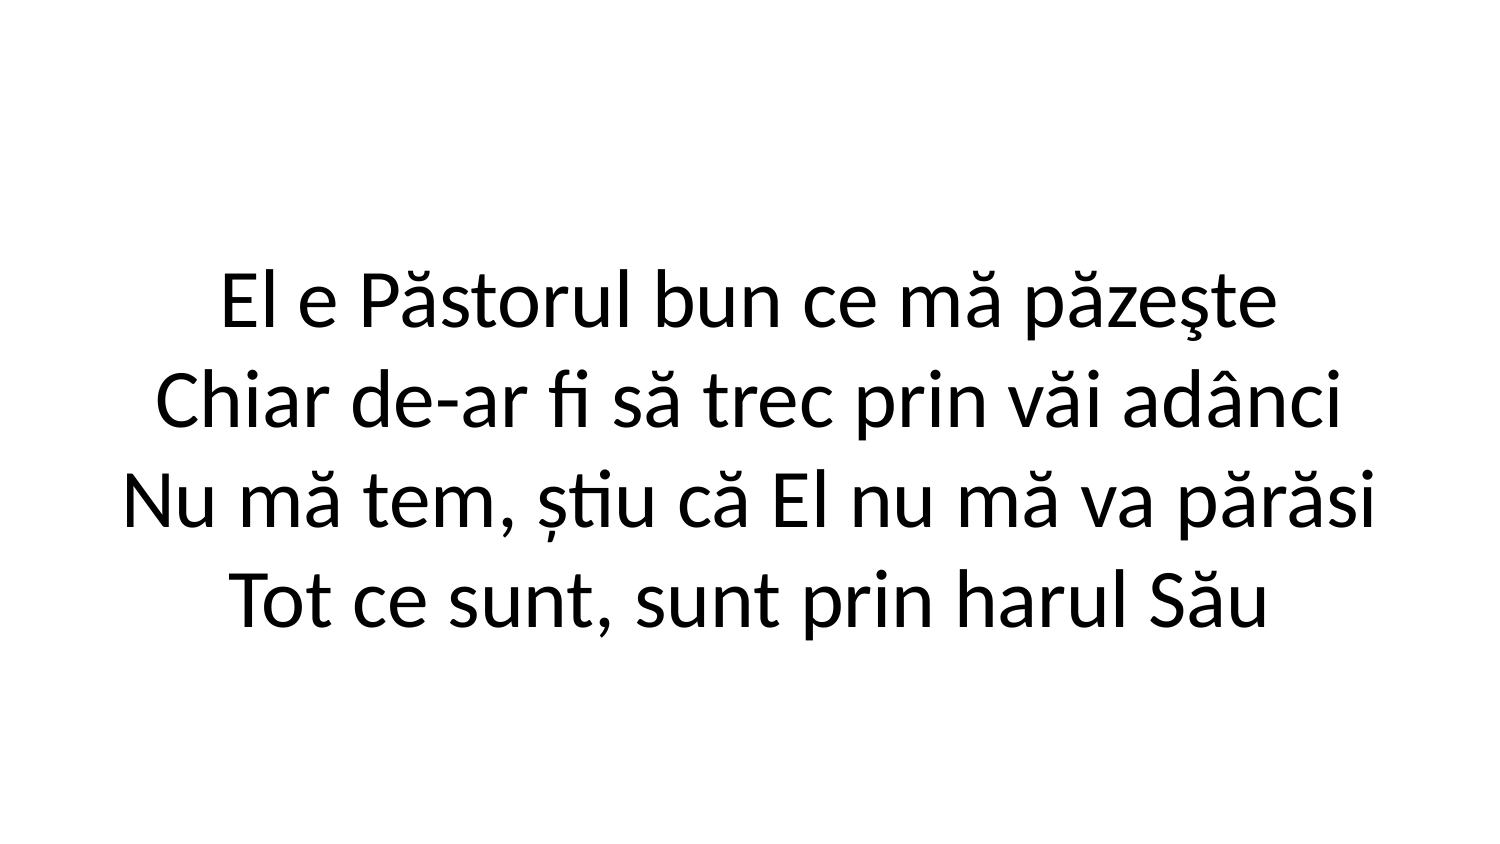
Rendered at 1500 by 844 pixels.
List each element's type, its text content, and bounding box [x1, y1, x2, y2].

text_box El e Păstorul bun ce mă păzeşte Chiar de-ar fi să trec prin văi adânci Nu mă tem, știu că El nu mă va părăsi Tot ce sunt, sunt prin harul Său [106, 192, 1394, 652]
